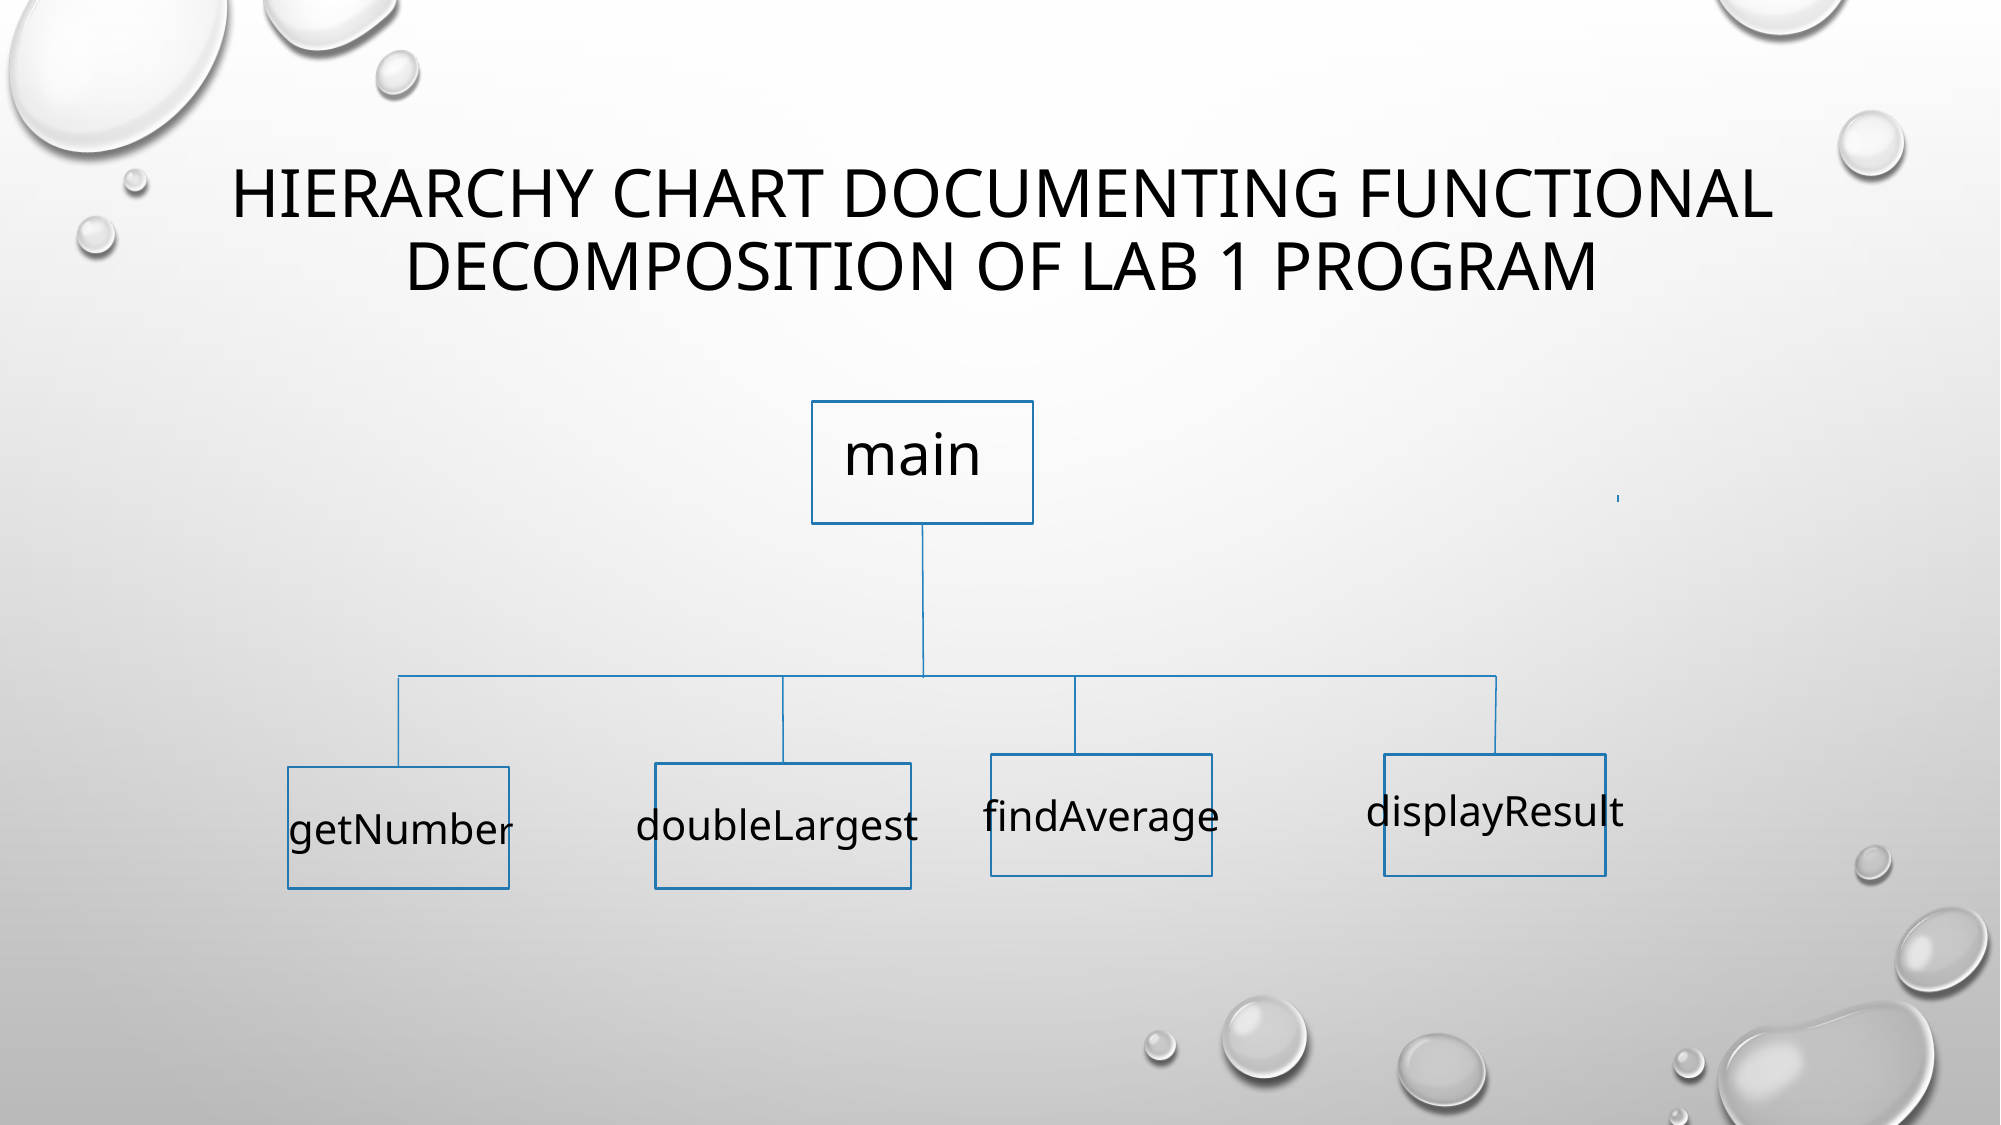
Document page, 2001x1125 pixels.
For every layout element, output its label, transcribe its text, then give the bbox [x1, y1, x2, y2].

text_box [654, 762, 912, 791]
text_box main [829, 409, 997, 495]
text_box displayResult [1350, 777, 1640, 843]
text_box [287, 860, 510, 890]
text_box [654, 857, 912, 890]
picture [0, 0, 2000, 1125]
text_box doubleLargest [620, 791, 934, 857]
text_box [1383, 753, 1607, 777]
text_box [287, 766, 510, 795]
text_box [811, 400, 1034, 525]
title Hierarchy chart documenting Functional decomposition of Lab 1 program [152, 101, 1853, 364]
text_box getNumber [273, 795, 529, 860]
text_box [1383, 843, 1607, 877]
text_box [990, 753, 1213, 782]
text_box findAverage [967, 782, 1235, 848]
text_box [990, 848, 1213, 877]
